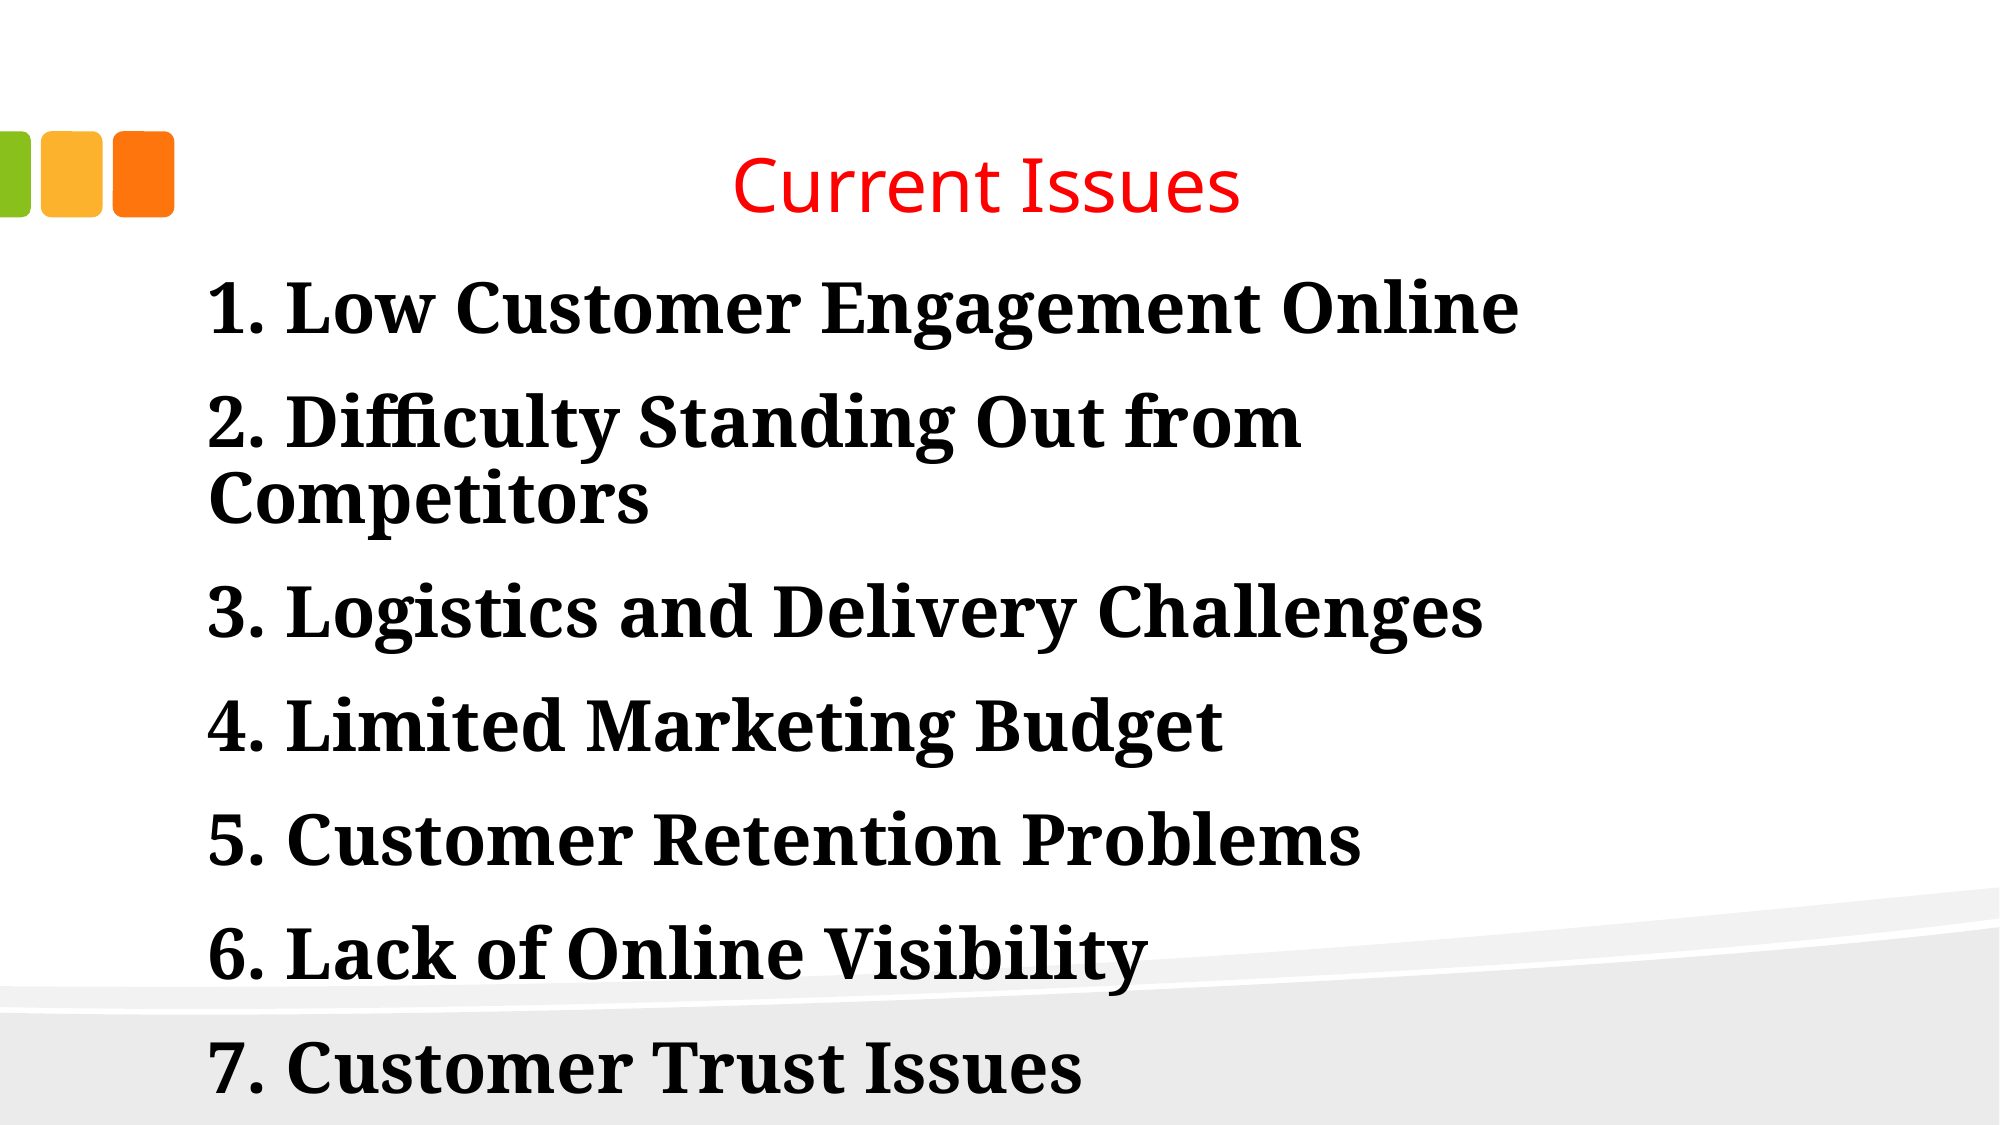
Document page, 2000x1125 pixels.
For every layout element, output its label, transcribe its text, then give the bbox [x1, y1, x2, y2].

list 1. Low Customer Engagement Online 2. Difficulty Standing Out from Competitors 3. Logistics and Delivery Challenges 4. Limited Marketing Budget 5. Customer Retention Problems 6. Lack of Online Visibility 7. Customer Trust Issues [187, 262, 1588, 1013]
title Current Issues [187, 24, 1787, 238]
